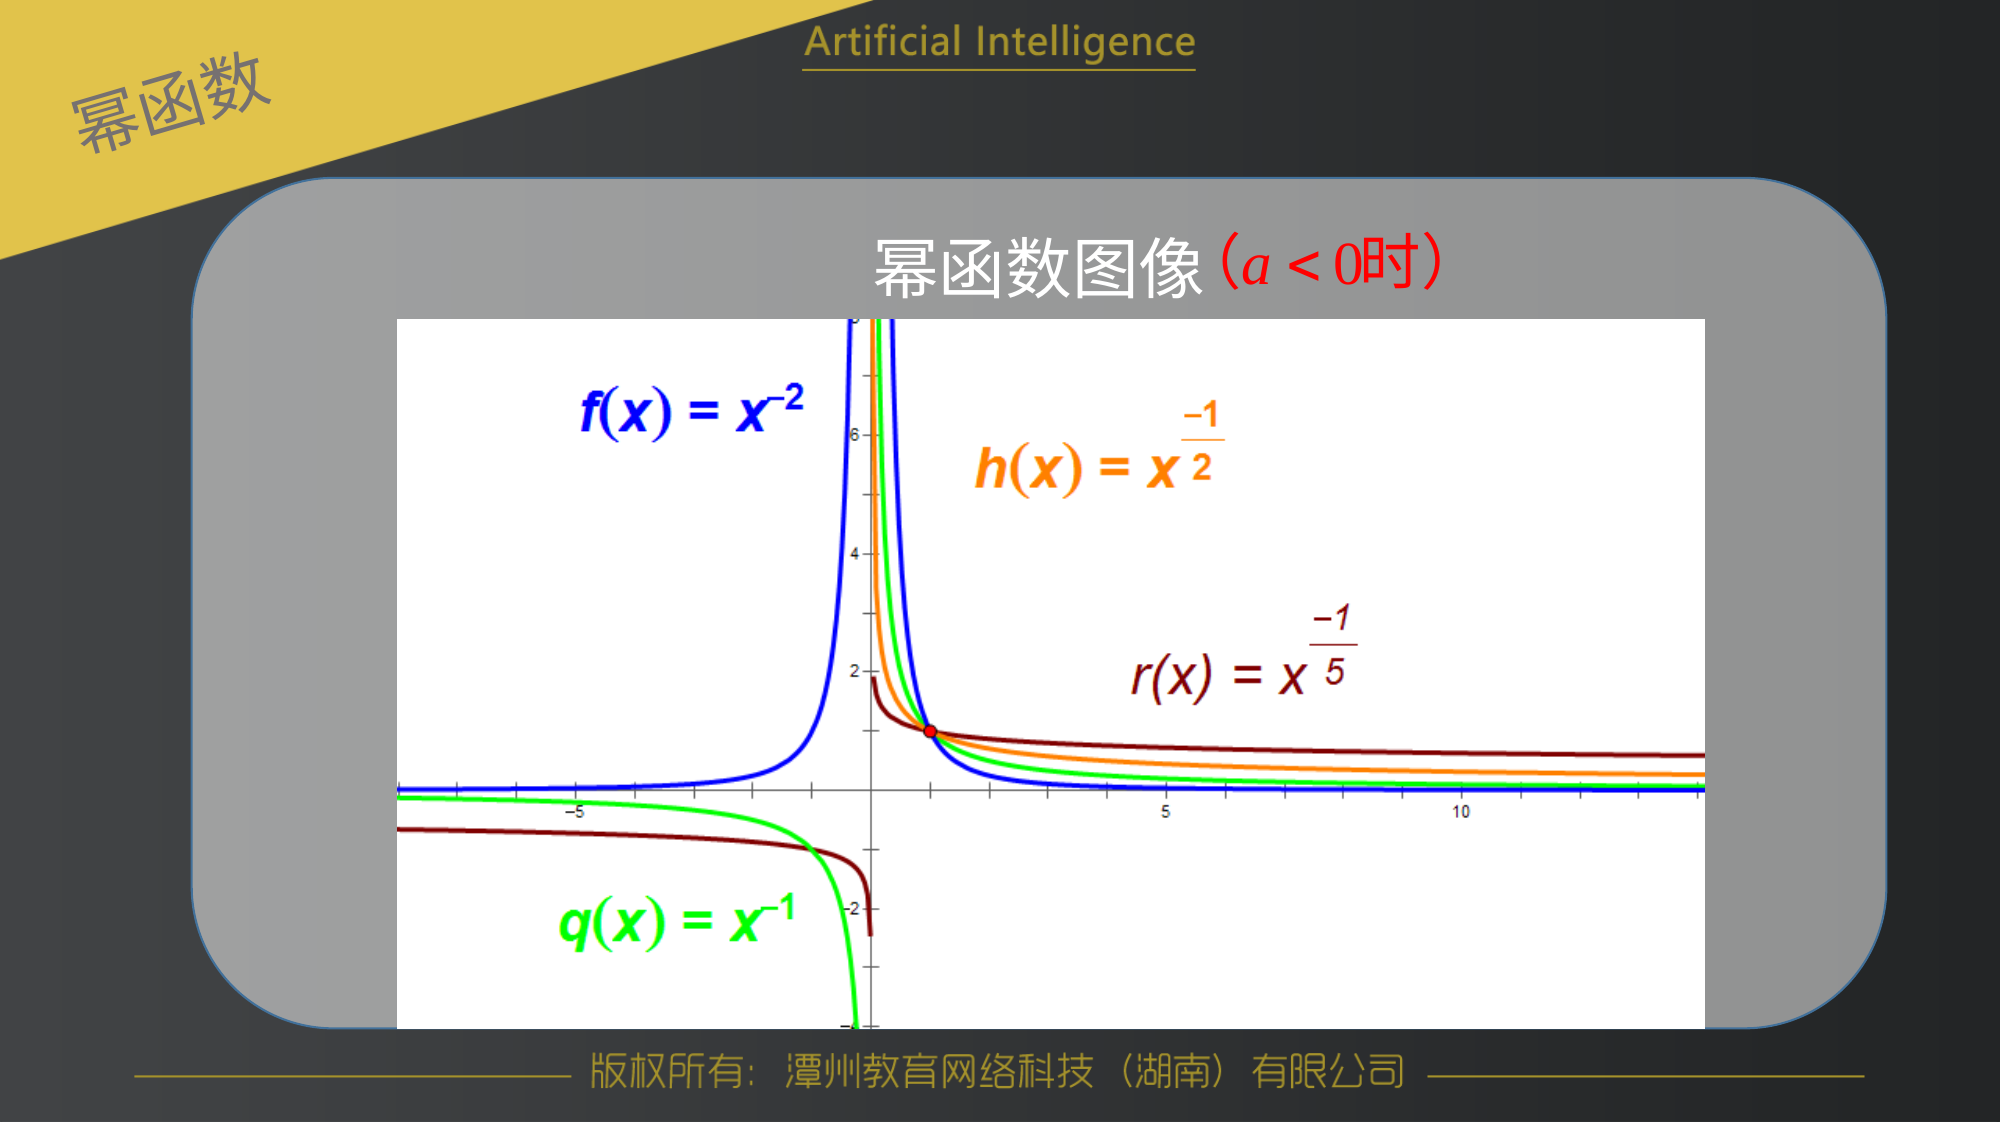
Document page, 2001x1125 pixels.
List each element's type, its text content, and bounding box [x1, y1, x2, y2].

text_box 幂函数图像 [191, 177, 1887, 1029]
picture [0, 0, 2000, 1122]
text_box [1205, 223, 1462, 306]
text_box 幂函数 [53, 25, 288, 177]
